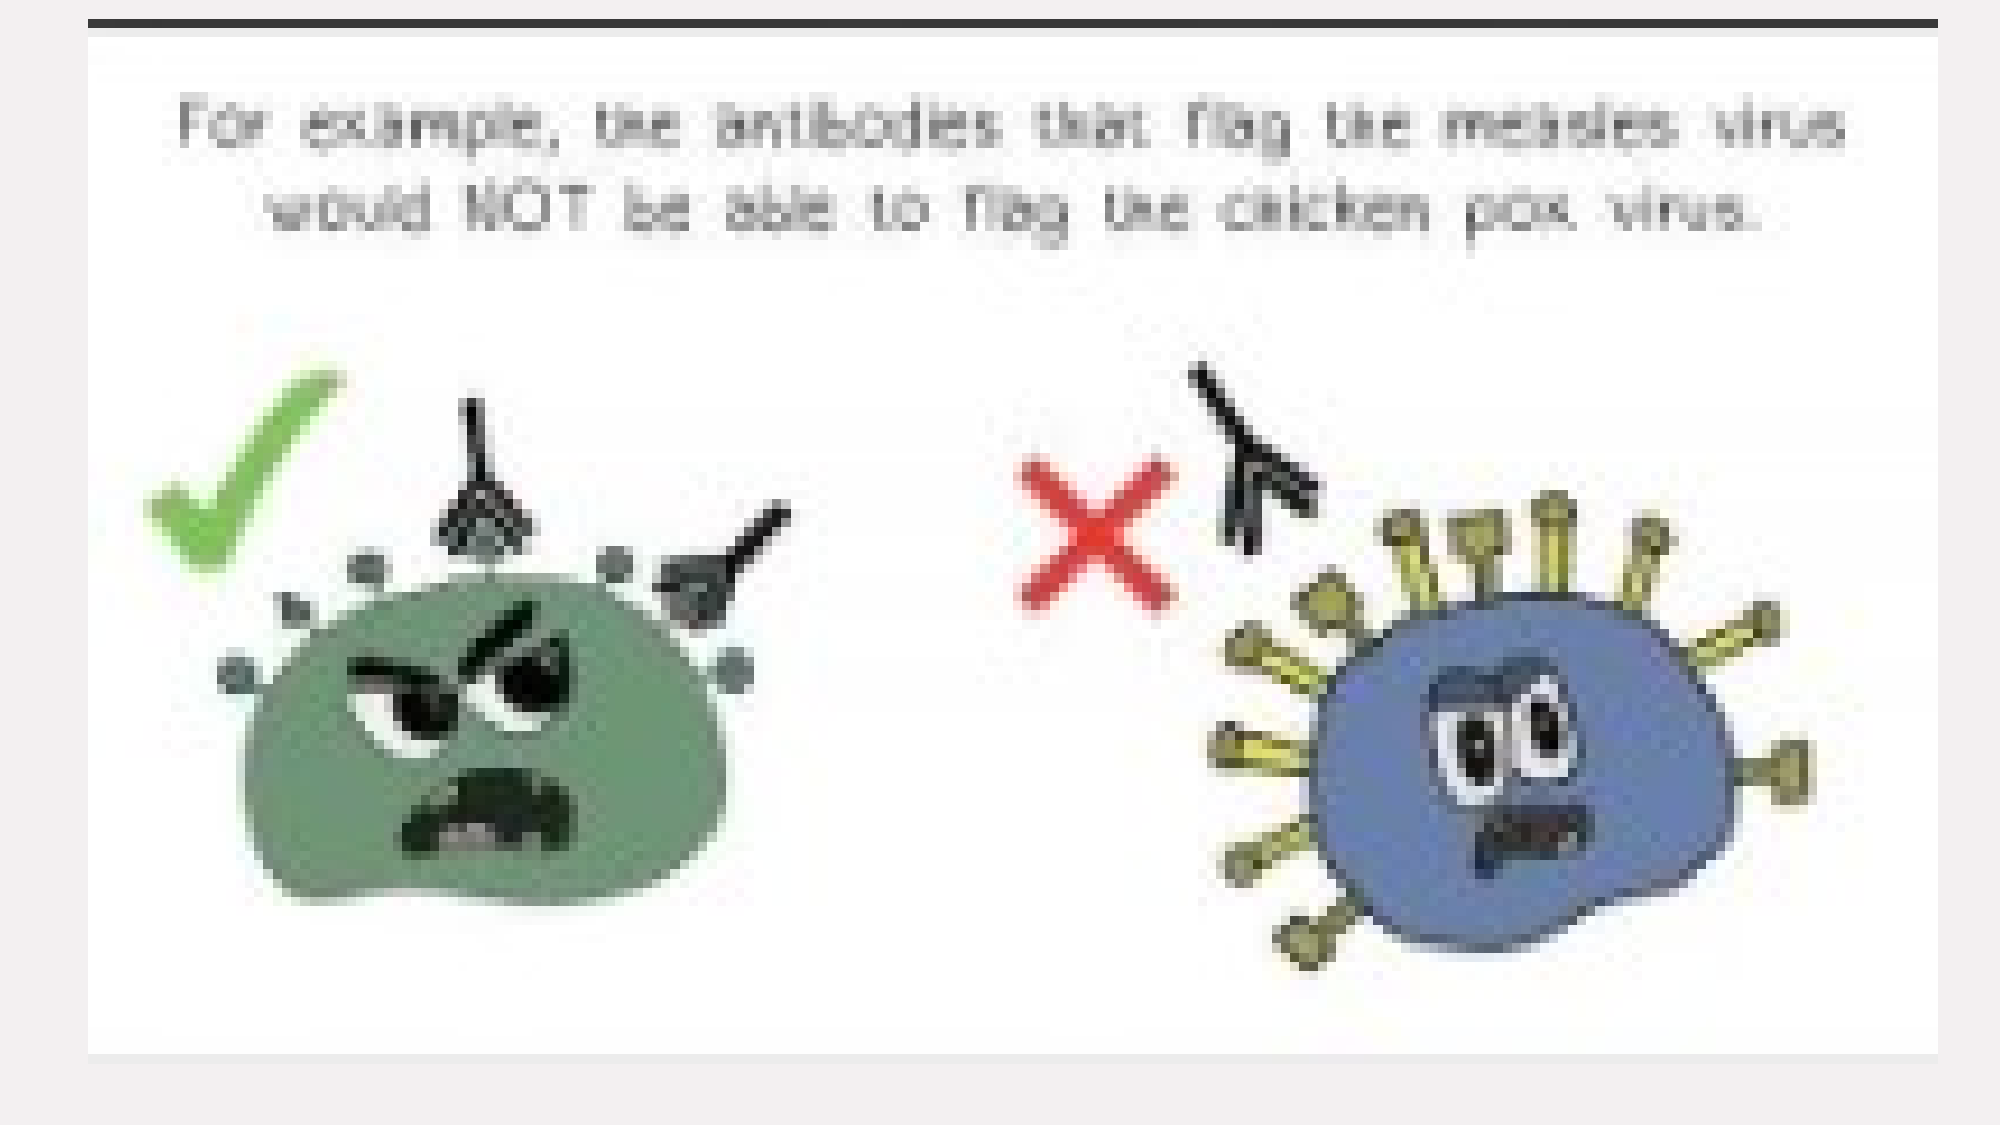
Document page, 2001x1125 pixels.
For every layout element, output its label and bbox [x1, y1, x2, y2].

list [86, 18, 1939, 1065]
